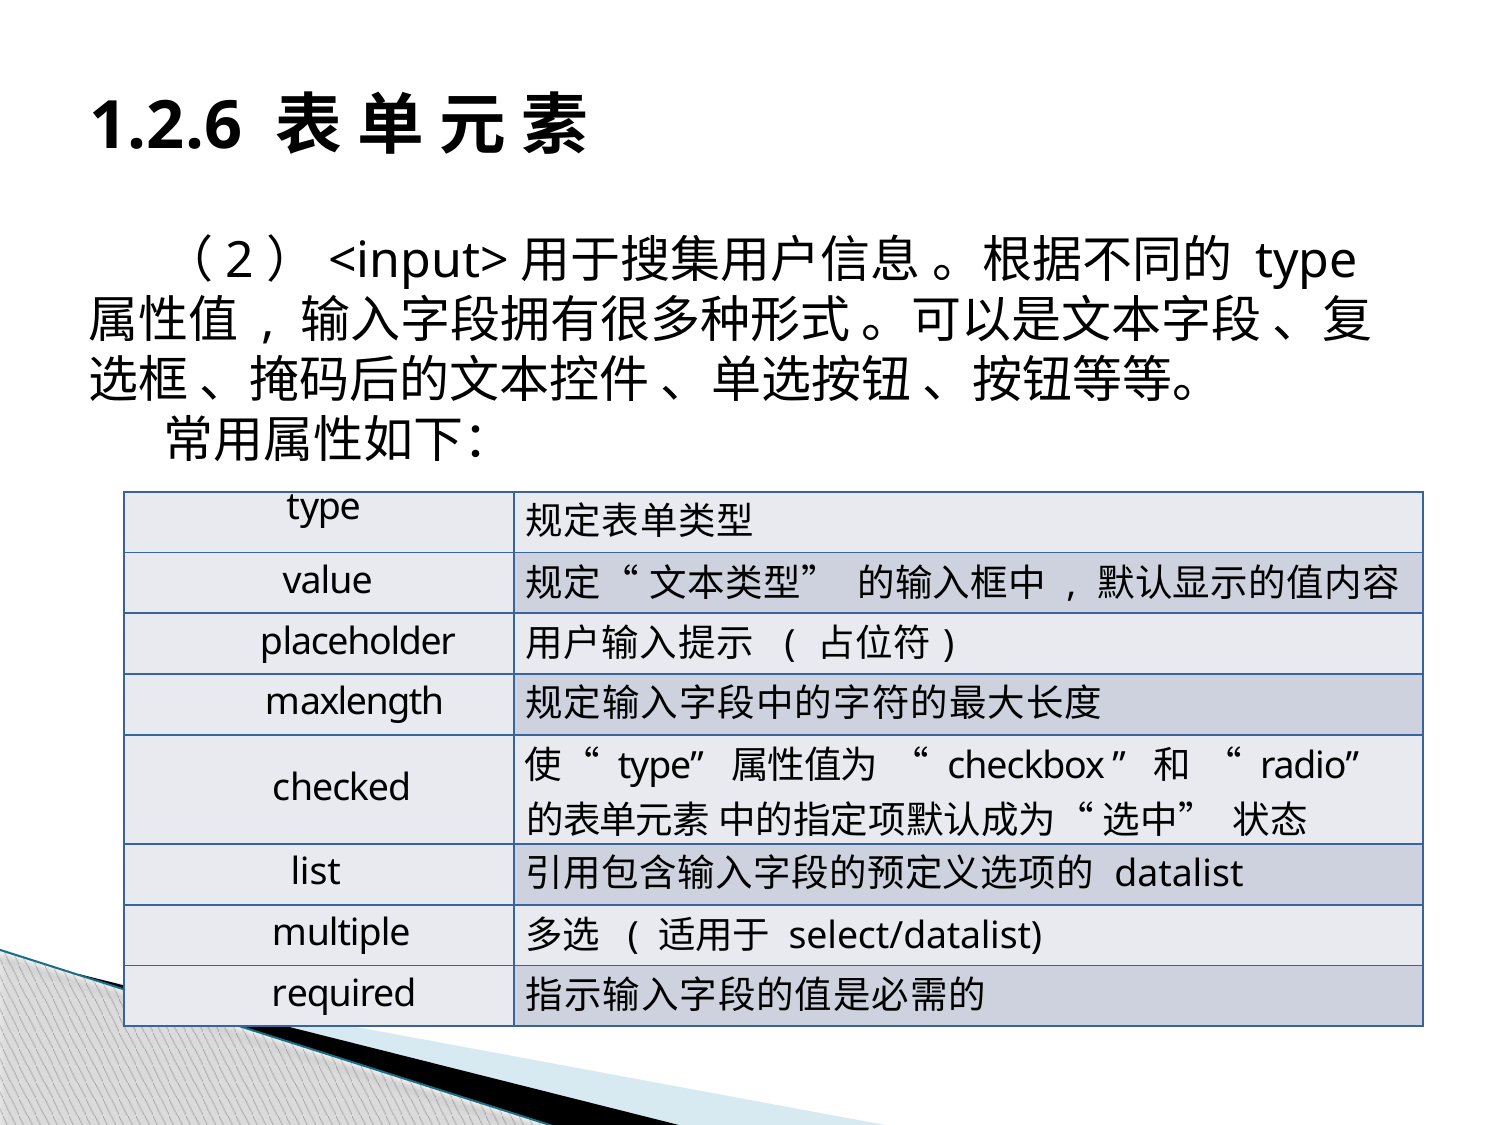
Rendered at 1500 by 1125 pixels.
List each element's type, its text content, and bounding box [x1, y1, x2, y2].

table_cell 用户输入提示 ( 占位符) [515, 614, 1422, 673]
table_cell 多选 ( 适用于 select/datalist) [515, 906, 1422, 965]
table_header type [125, 493, 513, 552]
table_header 规定表单类型 [515, 493, 1422, 552]
table_cell multiple [125, 906, 513, 965]
list （2）<input>用于搜集用户信息 。根据不同的 type 属性值 , 输入字段拥有很多种形式 。可以是文本字段 、复选框 、掩码后的文本控件 、单选按钮 、按钮等等。 常用属性如下： [73, 219, 1427, 480]
table_cell 指示输入字段的值是必需的 [515, 966, 1422, 1025]
table_cell 使“ type” 属性值为 “ checkbox ” 和 “ radio” 的表单元素 中的指定项默认成为“ 选中” 状态 [515, 736, 1422, 843]
table_cell list [125, 845, 513, 904]
table_cell placeholder [125, 614, 513, 673]
table_cell maxlength [125, 675, 513, 734]
table_cell 引用包含输入字段的预定义选项的 datalist [515, 845, 1422, 904]
table_cell value [125, 553, 513, 612]
table_cell 规定输入字段中的字符的最大长度 [515, 675, 1422, 734]
table_cell required [125, 966, 513, 1025]
table_cell 规定“ 文本类型” 的输入框中 , 默认显示的值内容 [515, 553, 1422, 612]
title 1.2.6 表 单 元 素 [75, 45, 1425, 199]
table_cell checked [125, 736, 513, 843]
